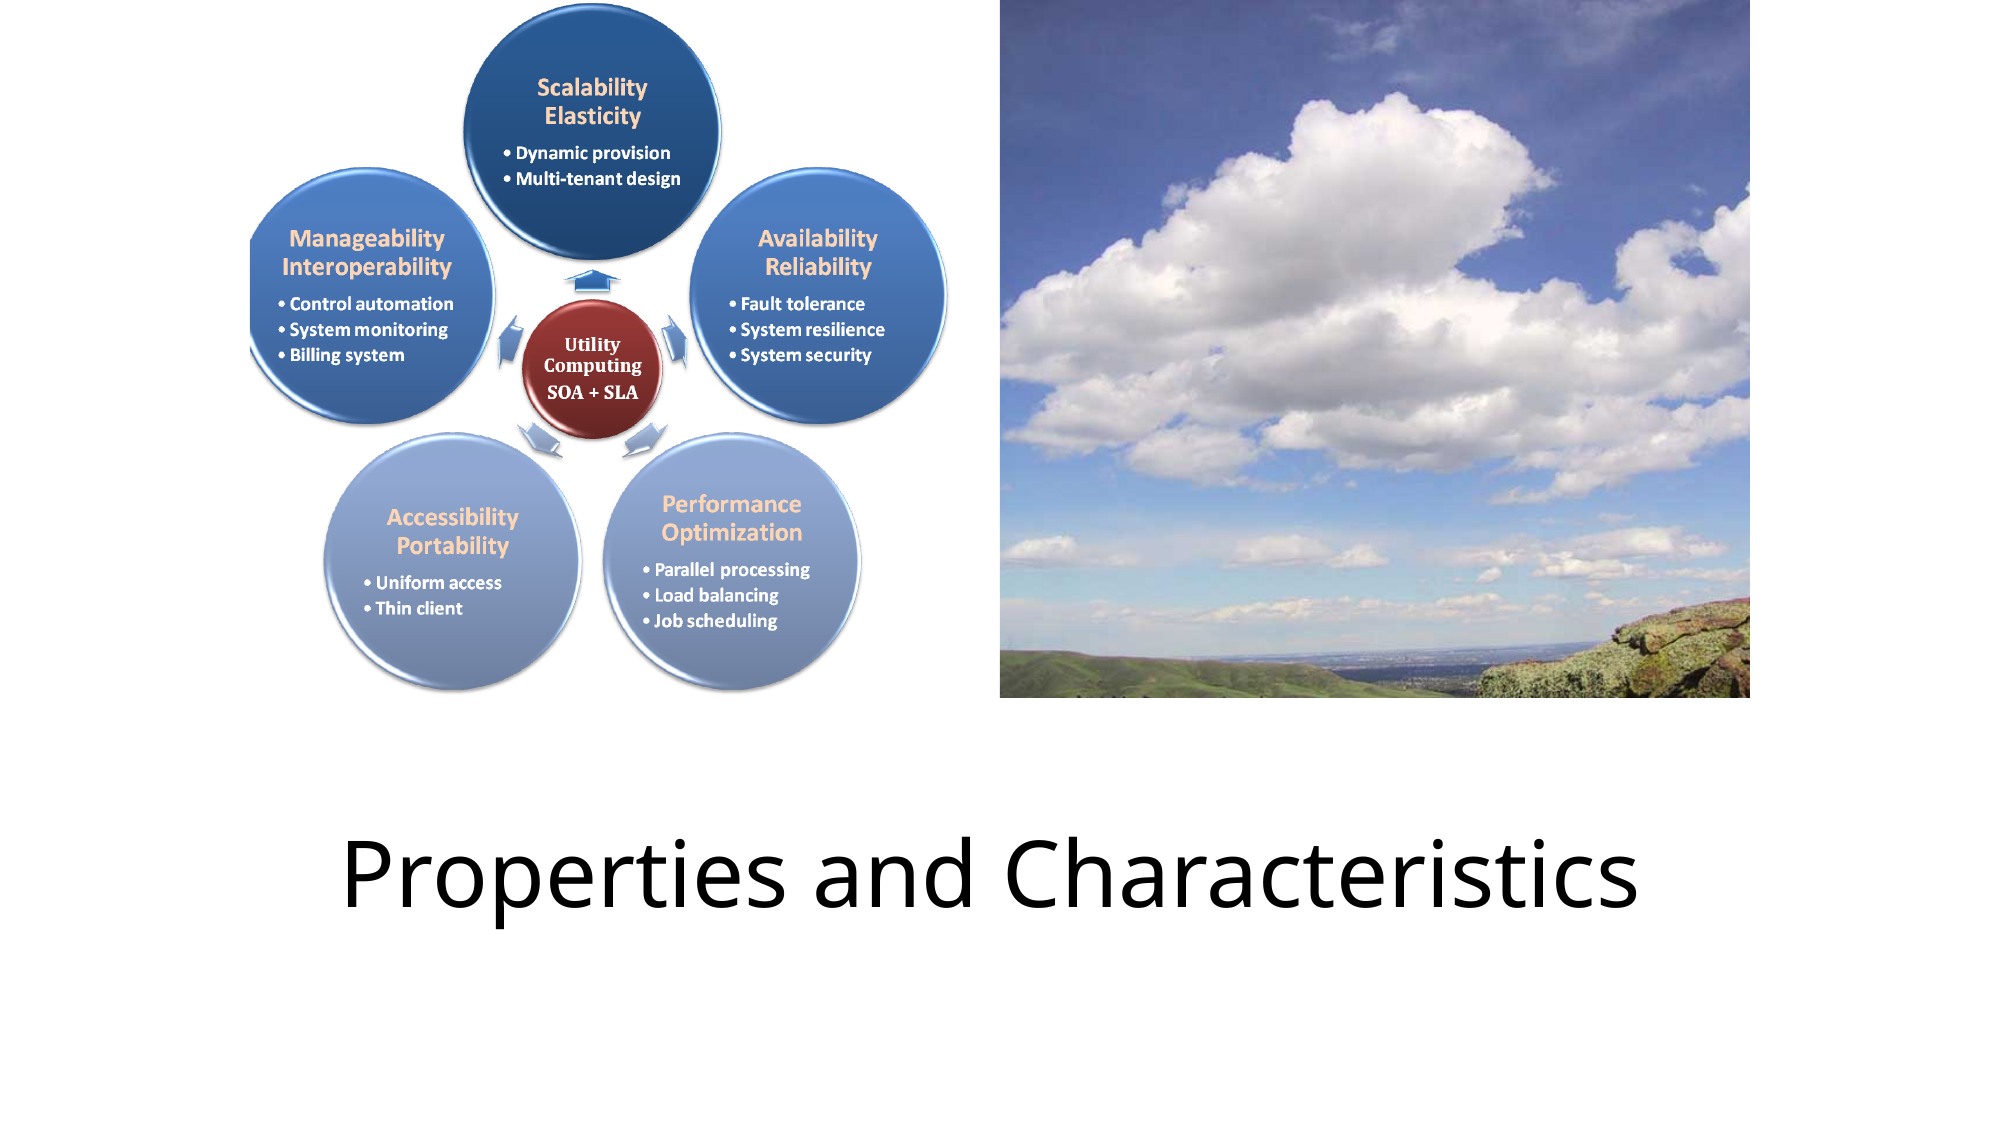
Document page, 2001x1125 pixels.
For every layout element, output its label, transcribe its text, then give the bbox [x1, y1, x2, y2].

picture [249, 0, 1750, 698]
title Properties and Characteristics [324, 719, 1669, 936]
